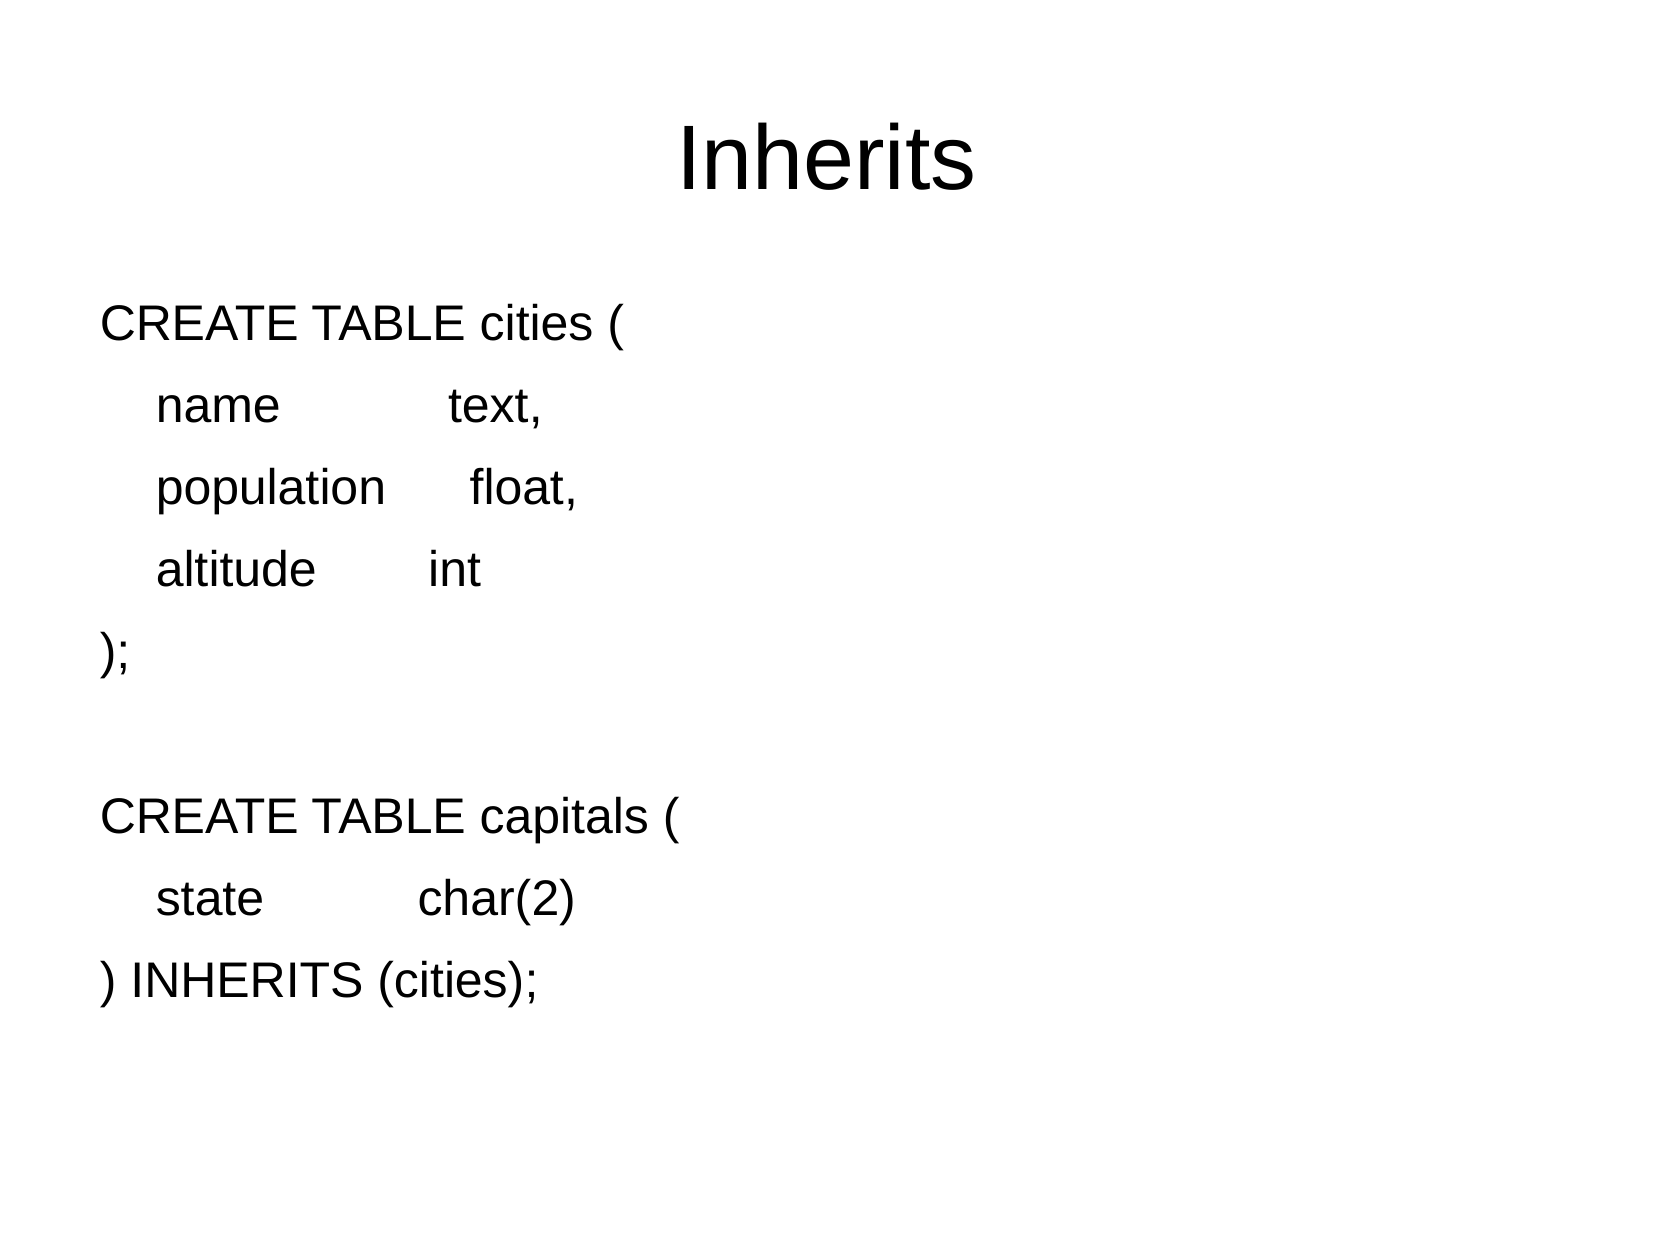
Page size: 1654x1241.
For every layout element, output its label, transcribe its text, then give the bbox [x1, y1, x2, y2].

text_box Inherits [82, 49, 1571, 257]
text_box CREATE TABLE cities ( name text, population float, altitude int ); CREATE TABLE capitals ( state char(2) ) INHERITS (cities); [82, 290, 1571, 1010]
